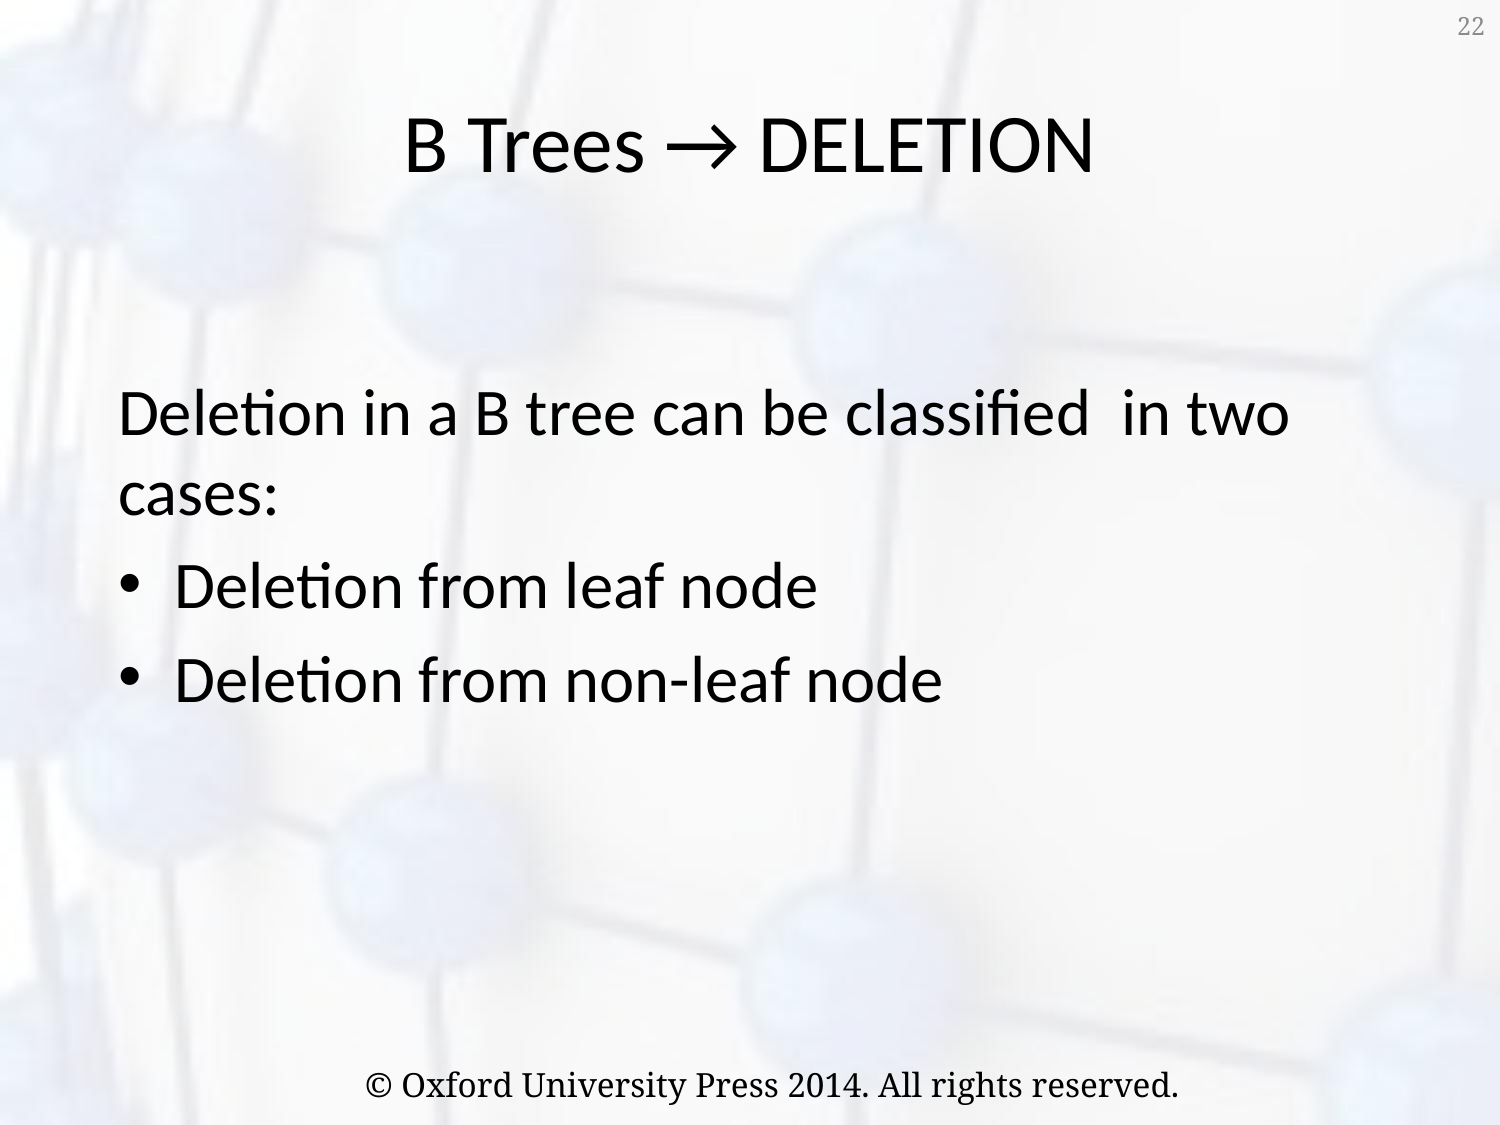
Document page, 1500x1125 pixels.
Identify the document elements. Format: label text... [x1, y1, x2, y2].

list Deletion in a B tree can be classified in two cases: Deletion from leaf node Deletion from non-leaf node [102, 360, 1398, 1024]
title B Trees → DELETION [74, 44, 1426, 233]
picture [0, 0, 1500, 1125]
slide_number 22 [1376, 0, 1500, 56]
